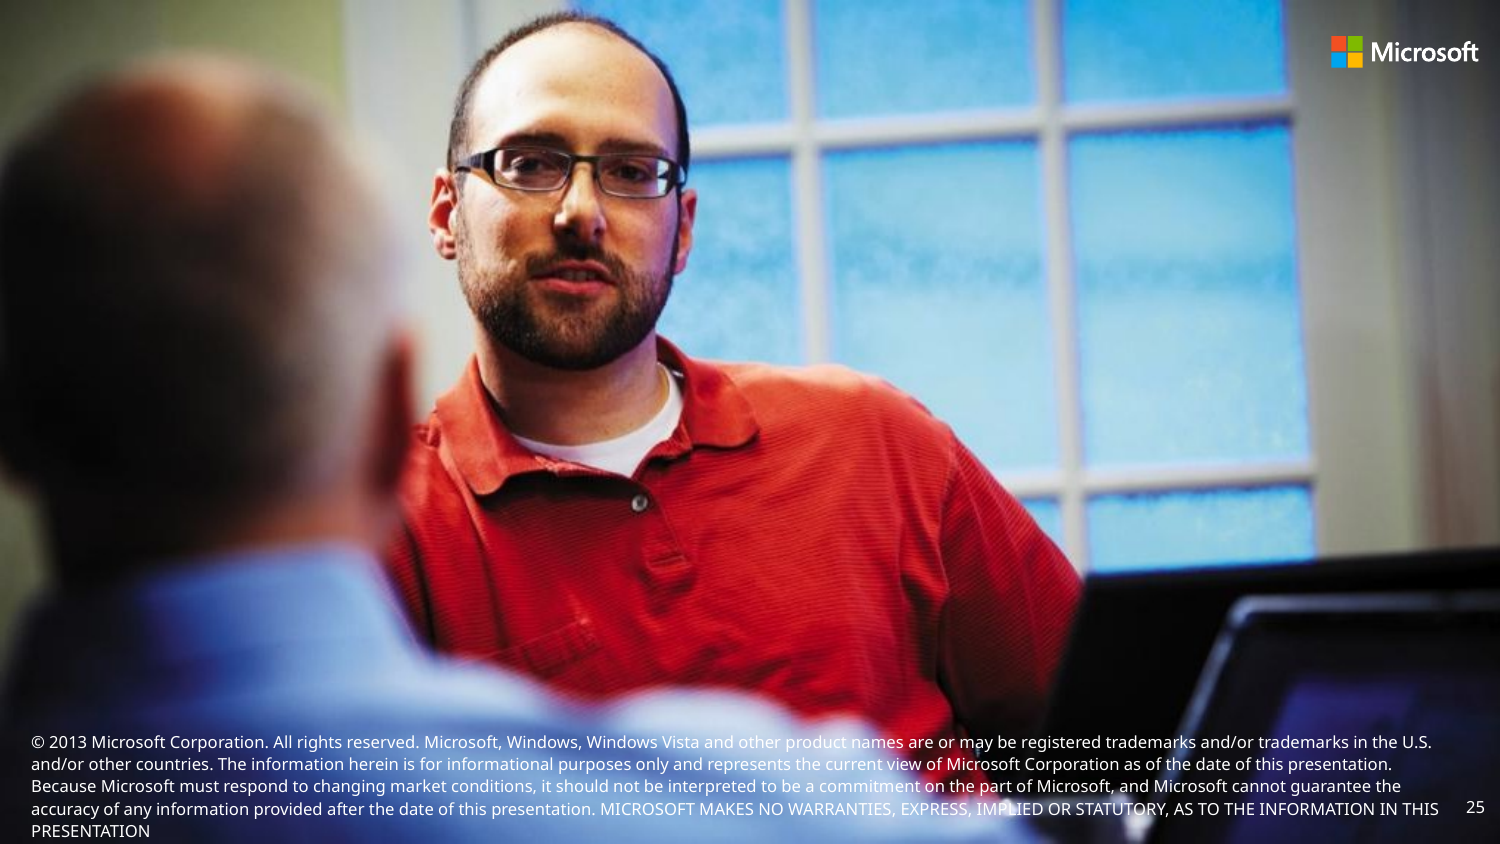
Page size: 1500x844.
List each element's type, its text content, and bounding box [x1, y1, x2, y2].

picture [0, 0, 1500, 844]
slide_number 25 [1149, 782, 1500, 828]
